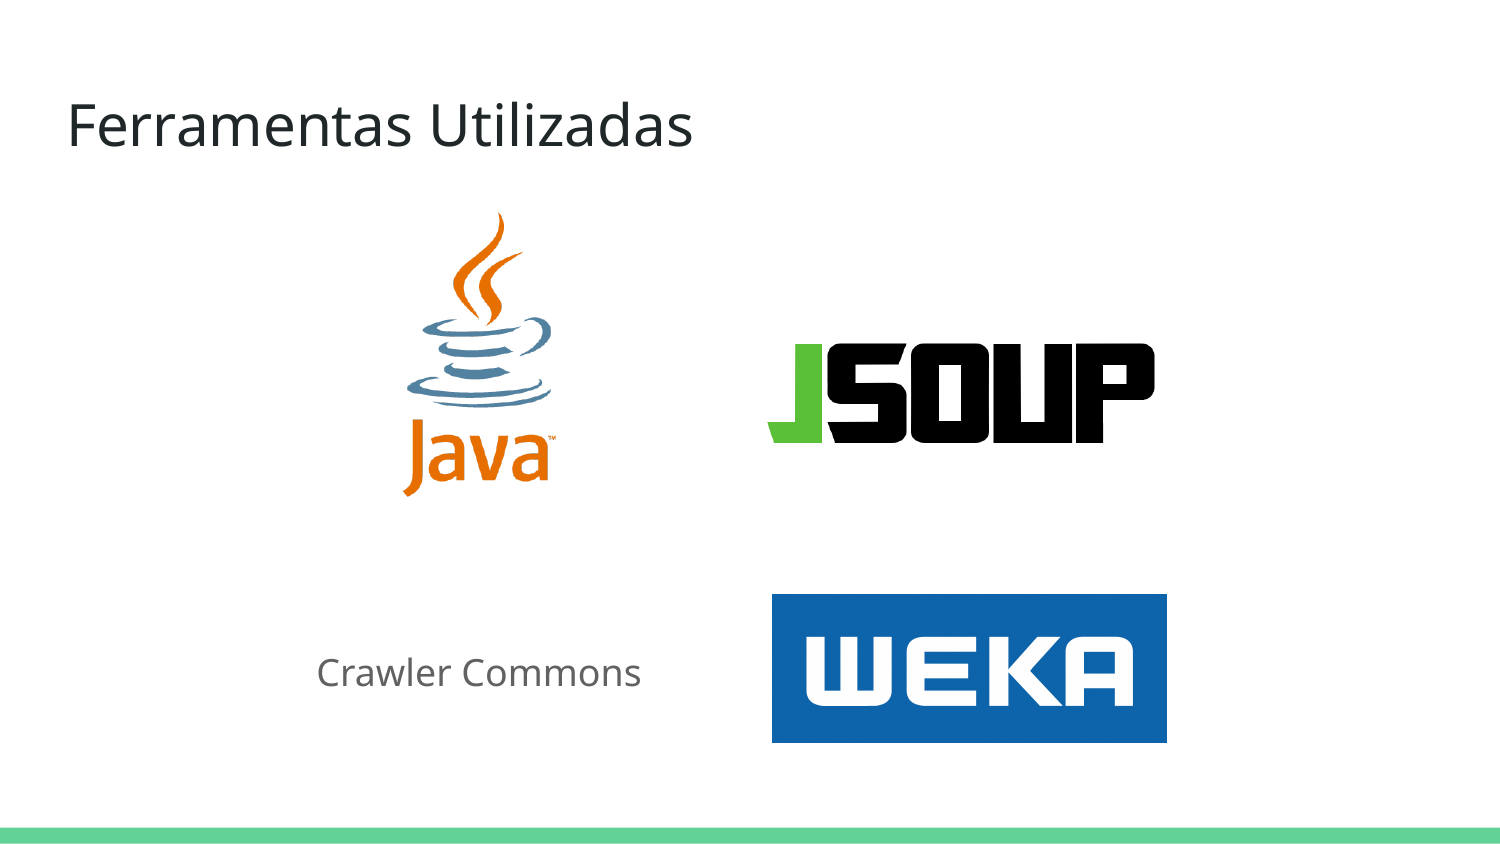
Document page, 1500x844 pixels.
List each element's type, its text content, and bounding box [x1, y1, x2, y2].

picture [331, 206, 627, 502]
list Crawler Commons [301, 627, 696, 737]
picture [771, 594, 1167, 743]
title Ferramentas Utilizadas [51, 72, 1449, 167]
picture [751, 318, 1187, 459]
